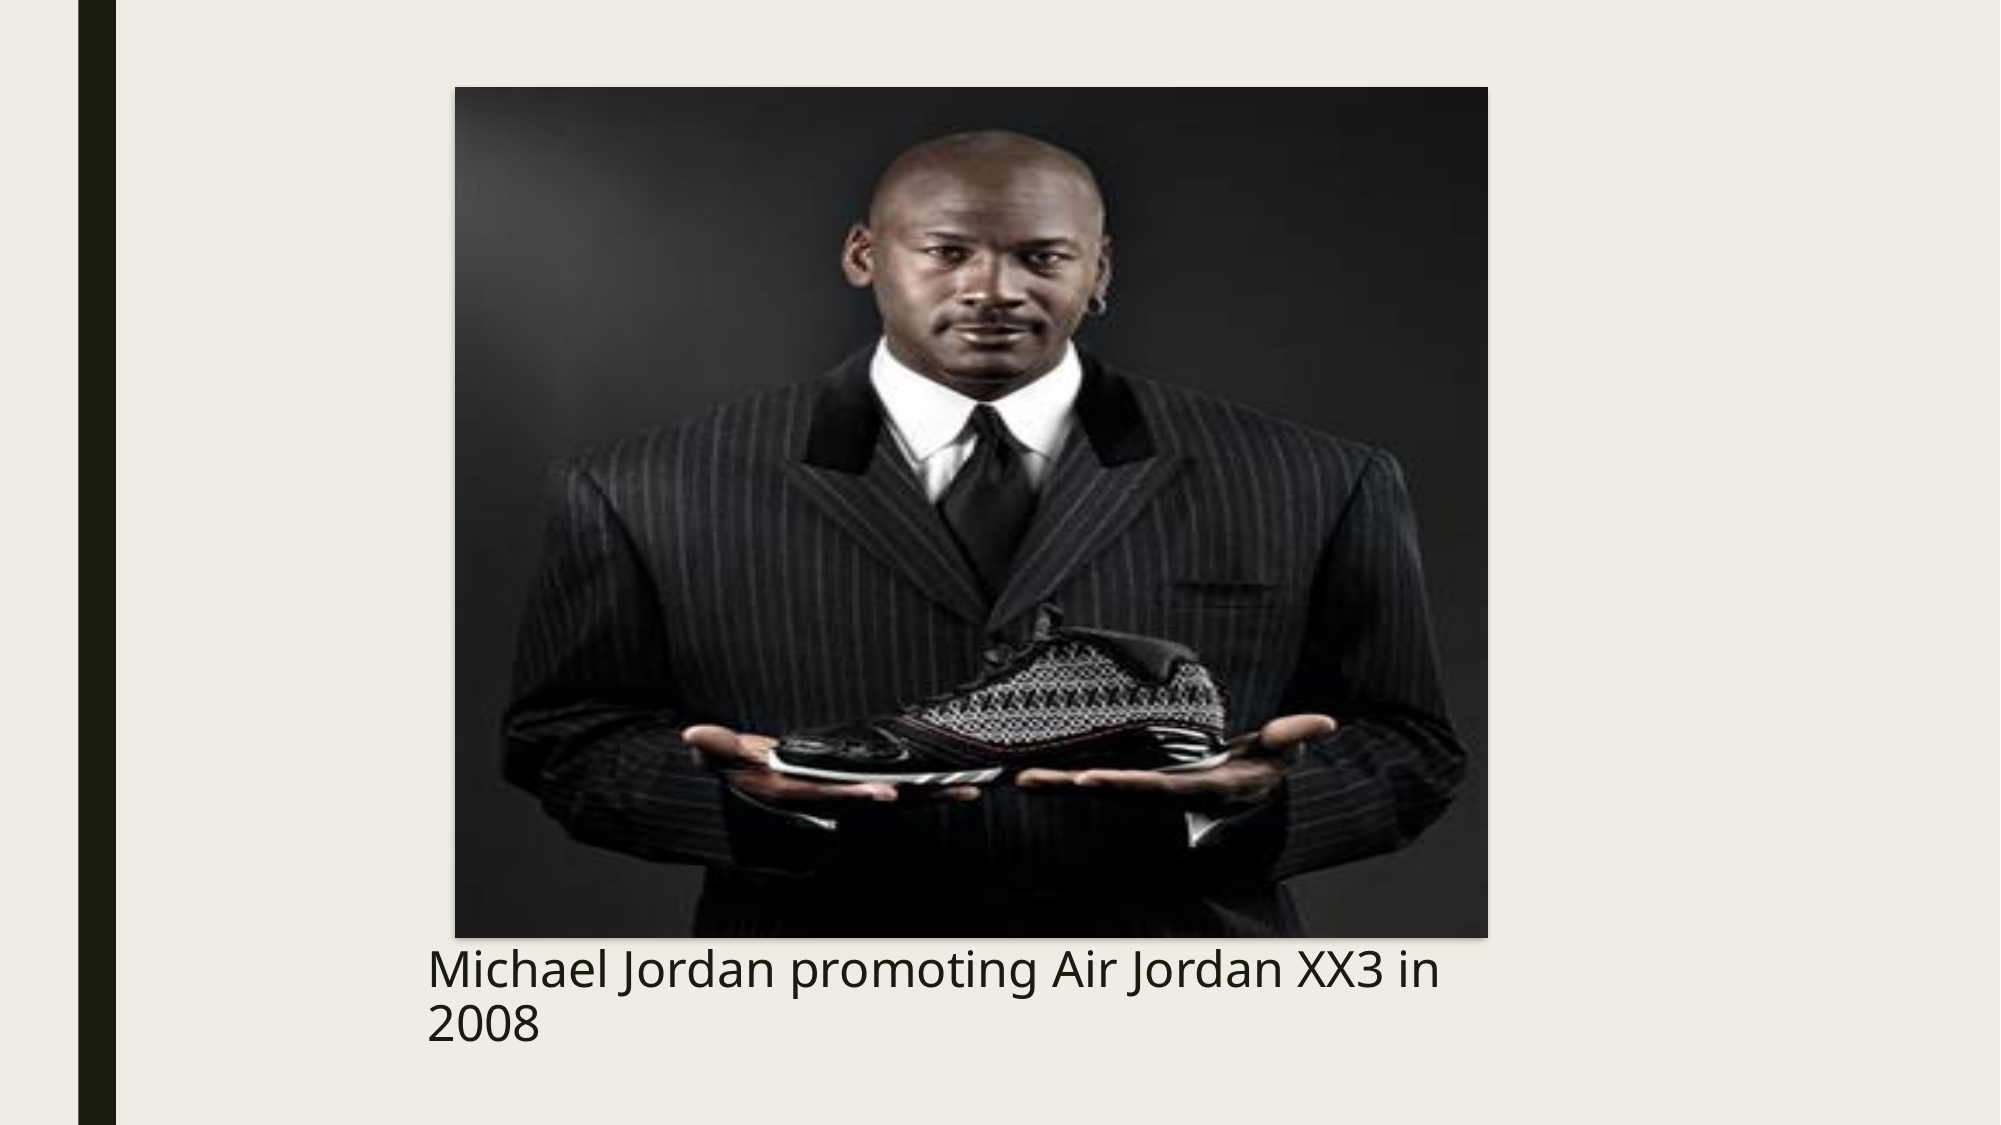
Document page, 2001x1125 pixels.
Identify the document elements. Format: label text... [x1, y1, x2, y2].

picture [455, 87, 1488, 938]
title Michael Jordan promoting Air Jordan XX3 in 2008 [412, 937, 1538, 1031]
